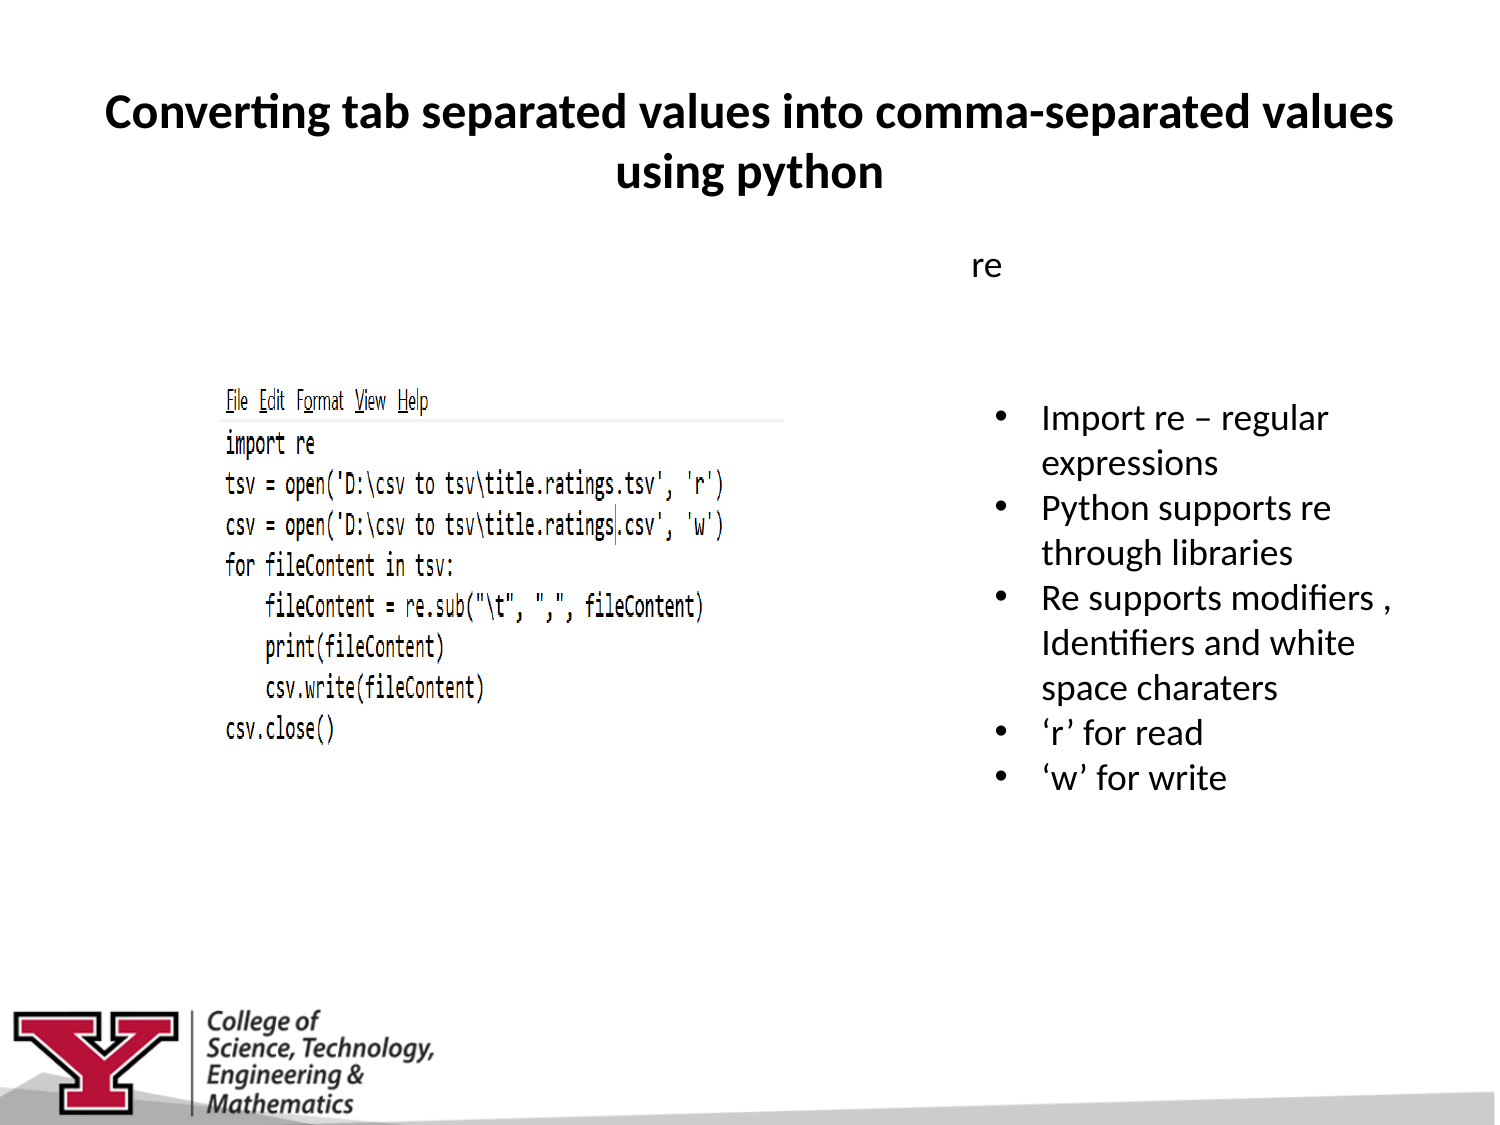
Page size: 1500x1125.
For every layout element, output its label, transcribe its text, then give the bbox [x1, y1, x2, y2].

title Converting tab separated values into comma-separated values using python [75, 45, 1425, 233]
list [220, 368, 784, 899]
text_box Import re – regular expressions Python supports re through libraries Re supports modifiers , Identifiers and white space charaters ‘r’ for read ‘w’ for write [979, 385, 1440, 806]
text_box re [956, 232, 1293, 293]
picture [0, 997, 1495, 1125]
